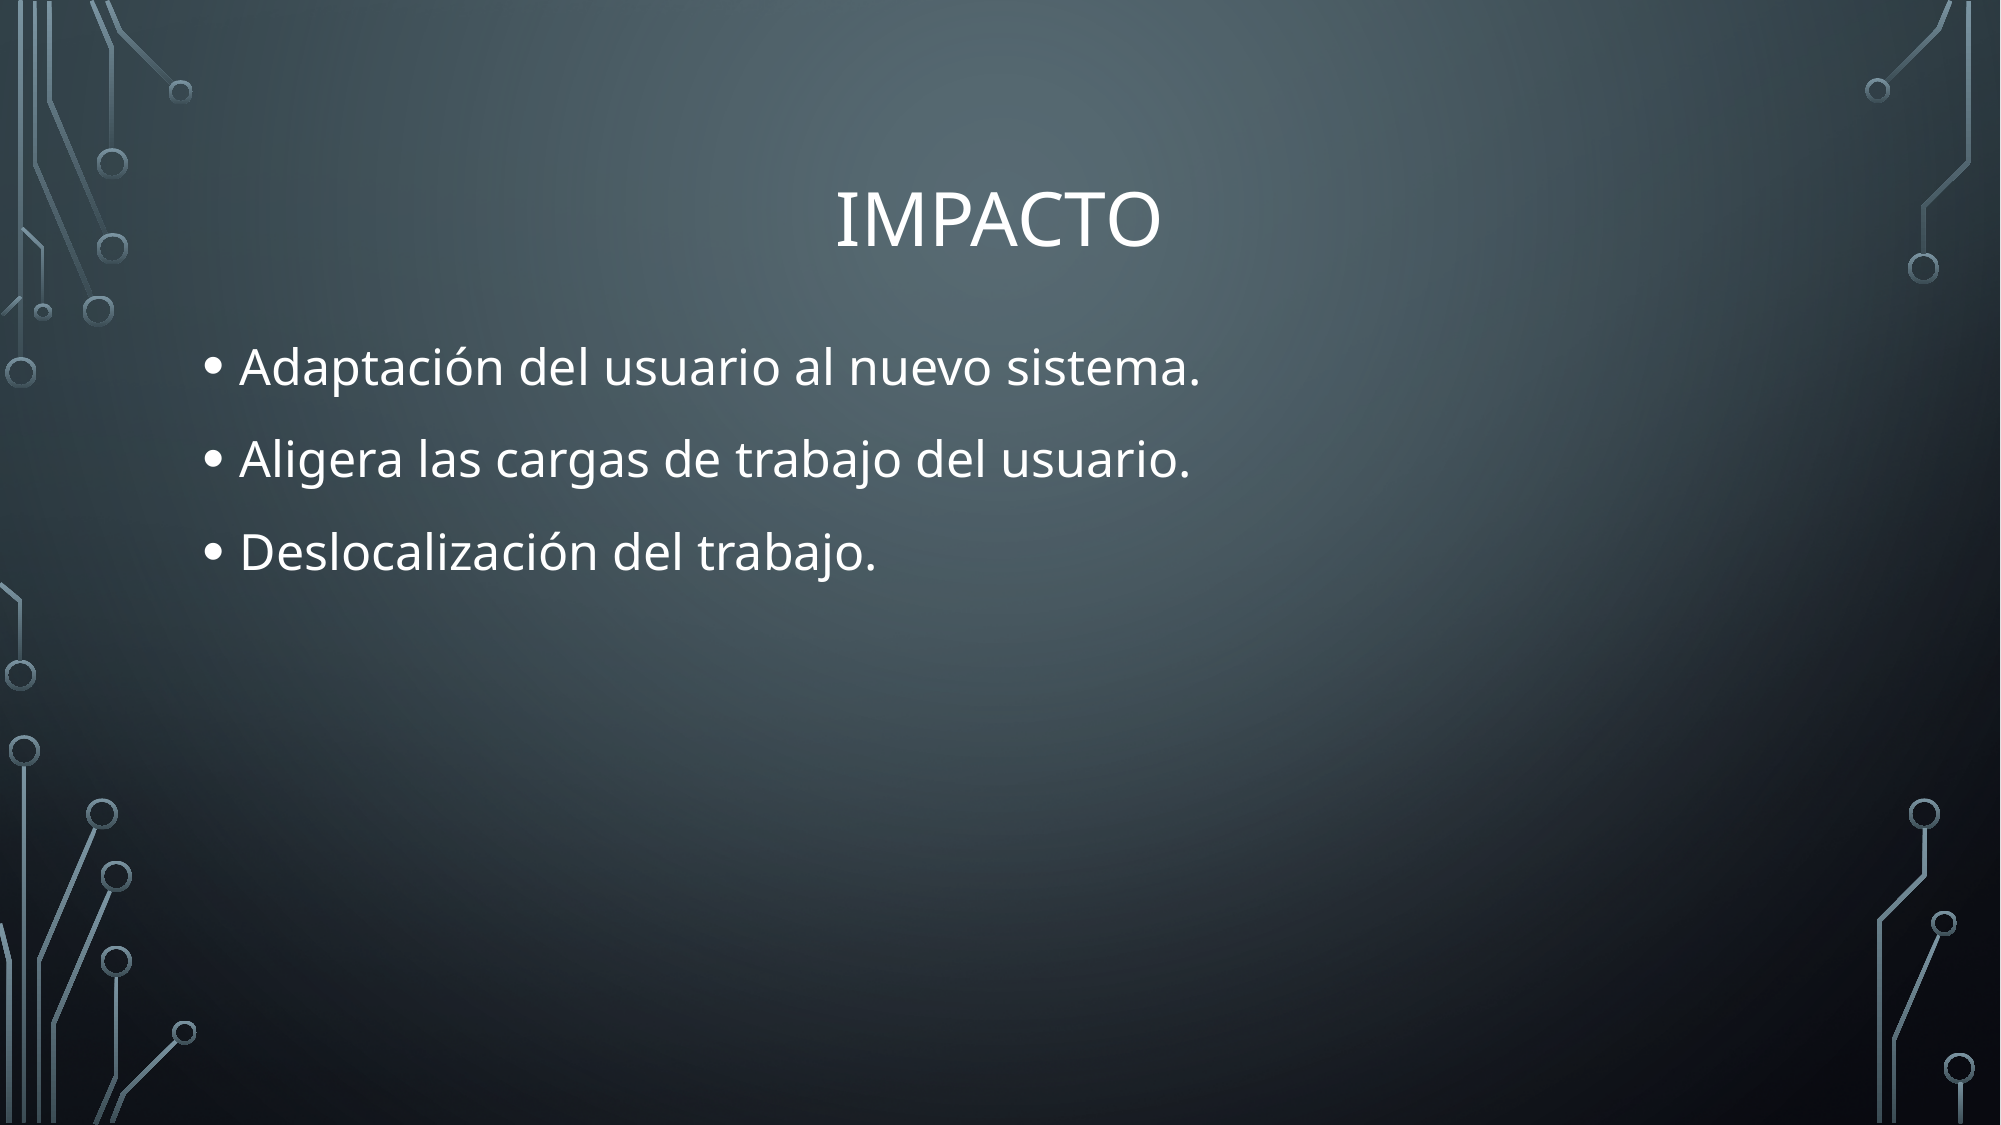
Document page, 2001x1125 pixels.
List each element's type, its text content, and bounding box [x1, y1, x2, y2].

list Adaptación del usuario al nuevo sistema. Aligera las cargas de trabajo del usuario. Deslocalización del trabajo. [187, 315, 1813, 897]
title impacto [187, 101, 1813, 315]
